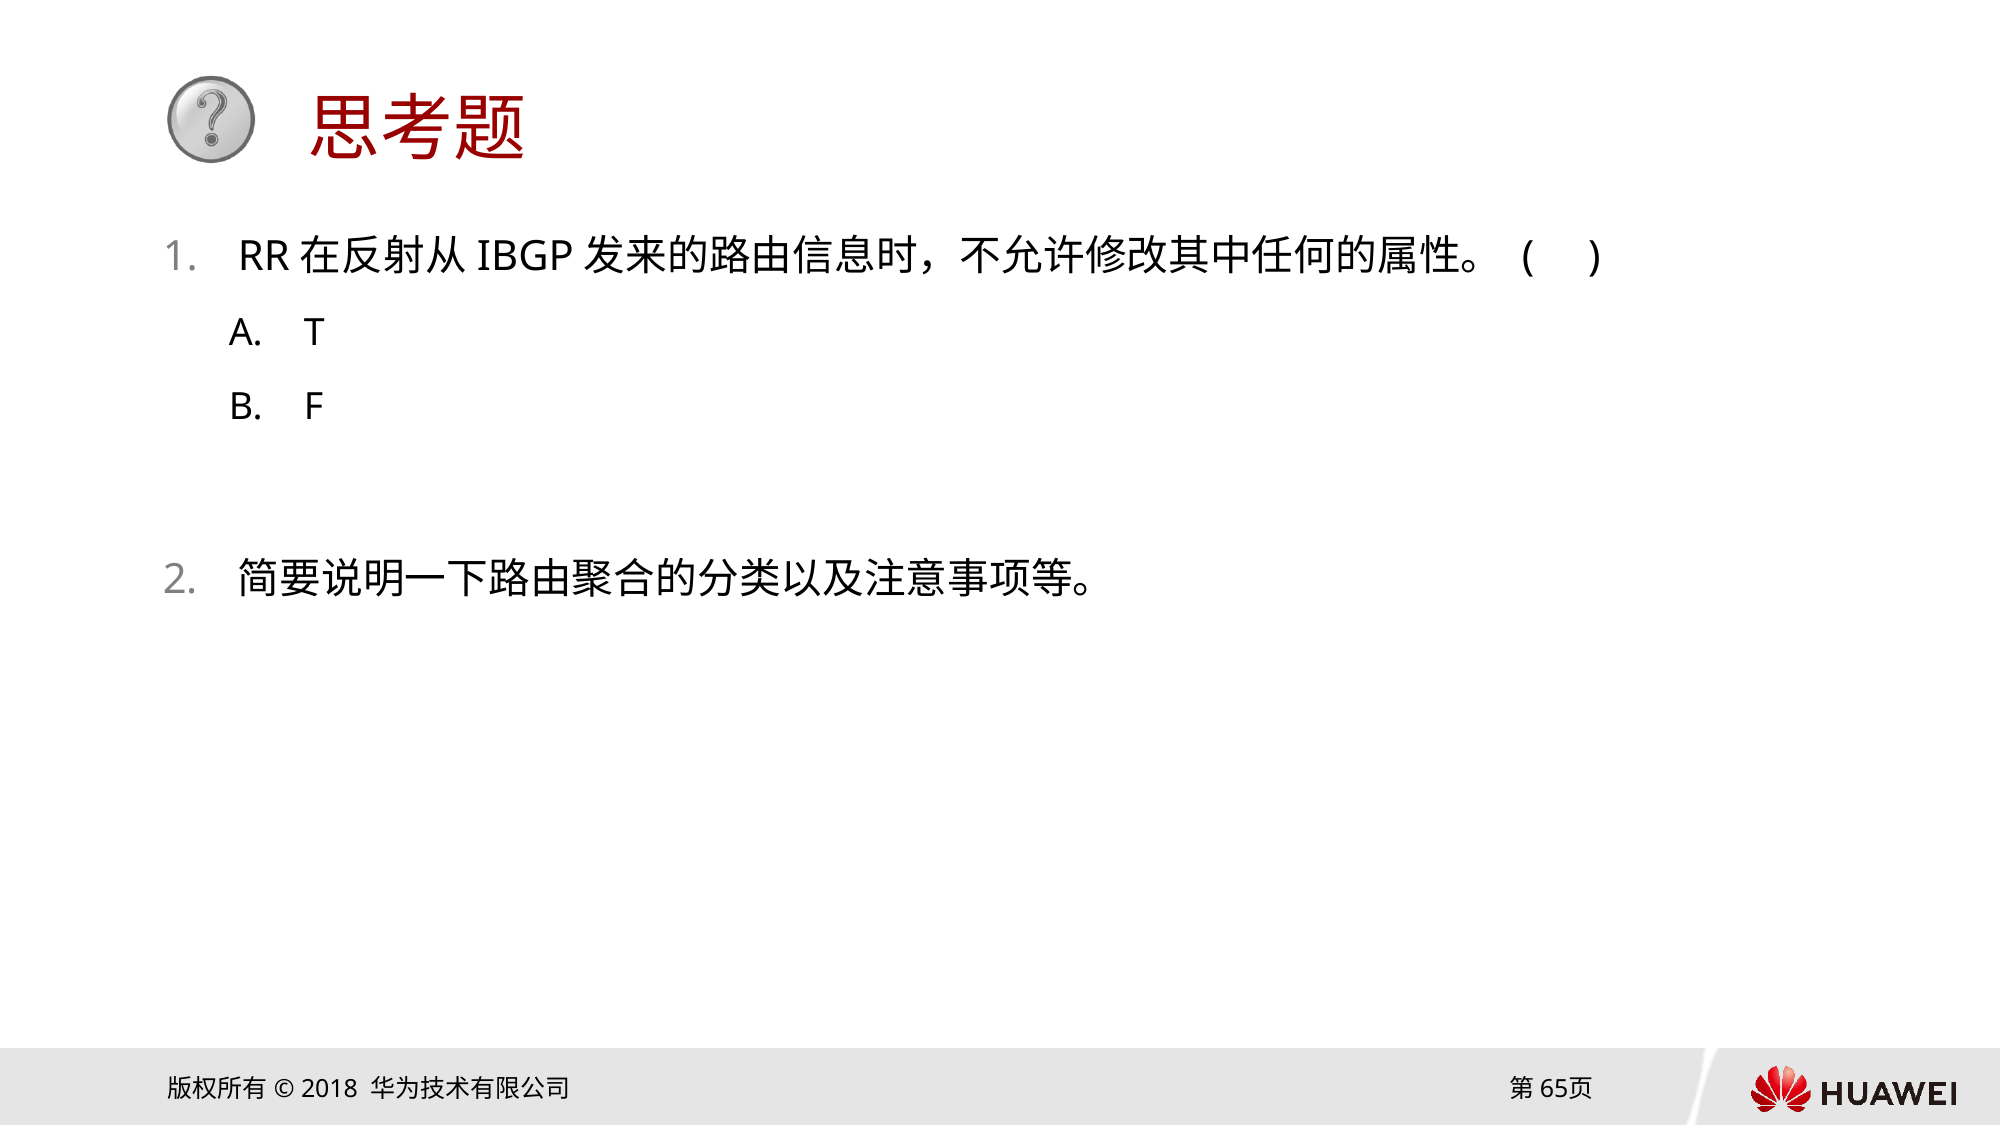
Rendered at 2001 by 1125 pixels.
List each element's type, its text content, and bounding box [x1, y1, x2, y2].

picture [0, 1048, 2000, 1125]
picture [160, 68, 262, 170]
list RR在反射从IBGP发来的路由信息时，不允许修改其中任何的属性。 ( ) T F 简要说明一下路由聚合的分类以及注意事项等。 [149, 202, 1883, 971]
